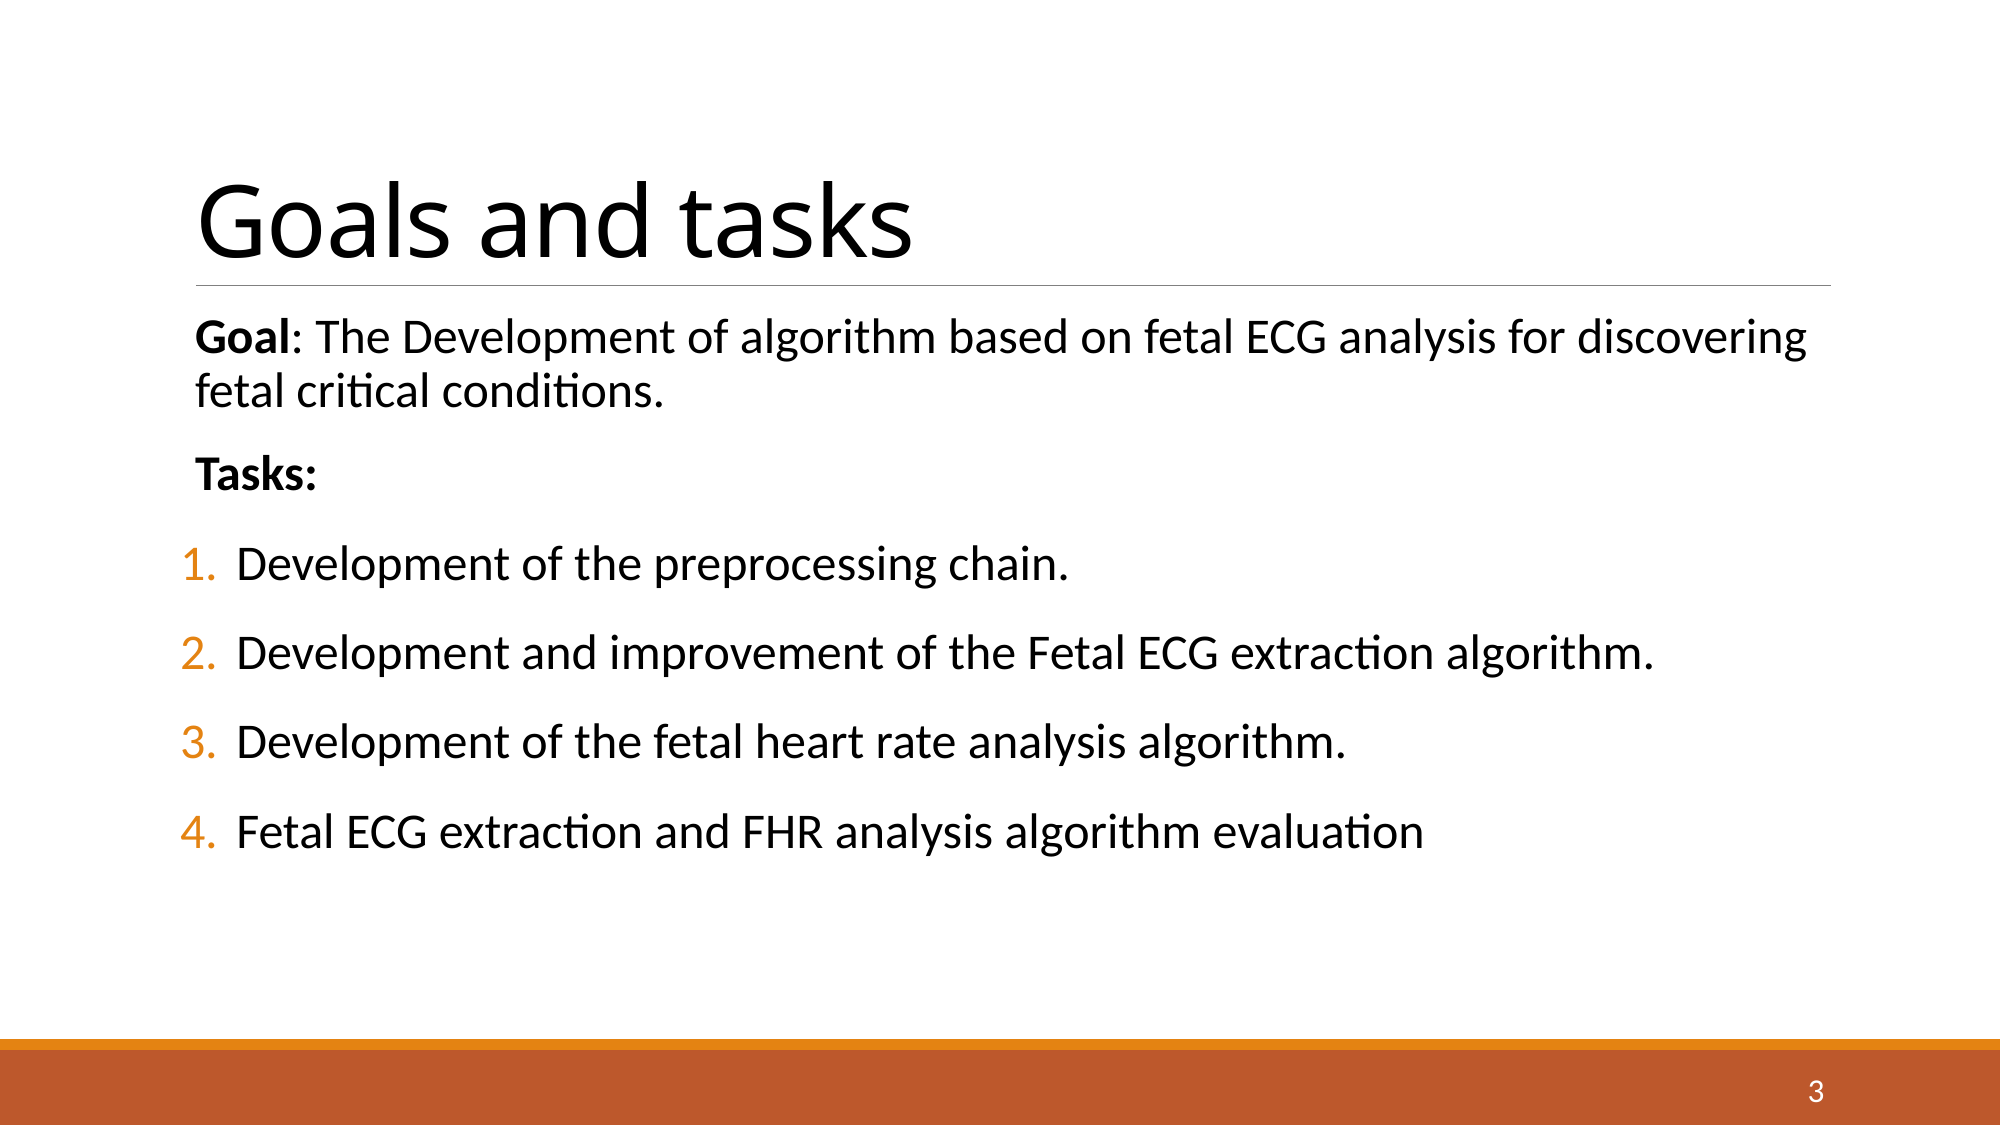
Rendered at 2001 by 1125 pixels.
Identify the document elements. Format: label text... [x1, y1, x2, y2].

slide_number 3 [1624, 1059, 1840, 1120]
title Goals and tasks [180, 47, 1830, 285]
list Goal: The Development of algorithm based on fetal ECG analysis for discovering fetal critical conditions. Tasks: Development of the preprocessing chain. Development and improvement of the Fetal ECG extraction algorithm. Development of the fetal heart rate analysis algorithm. Fetal ECG extraction and FHR analysis algorithm evaluation [180, 302, 1830, 963]
